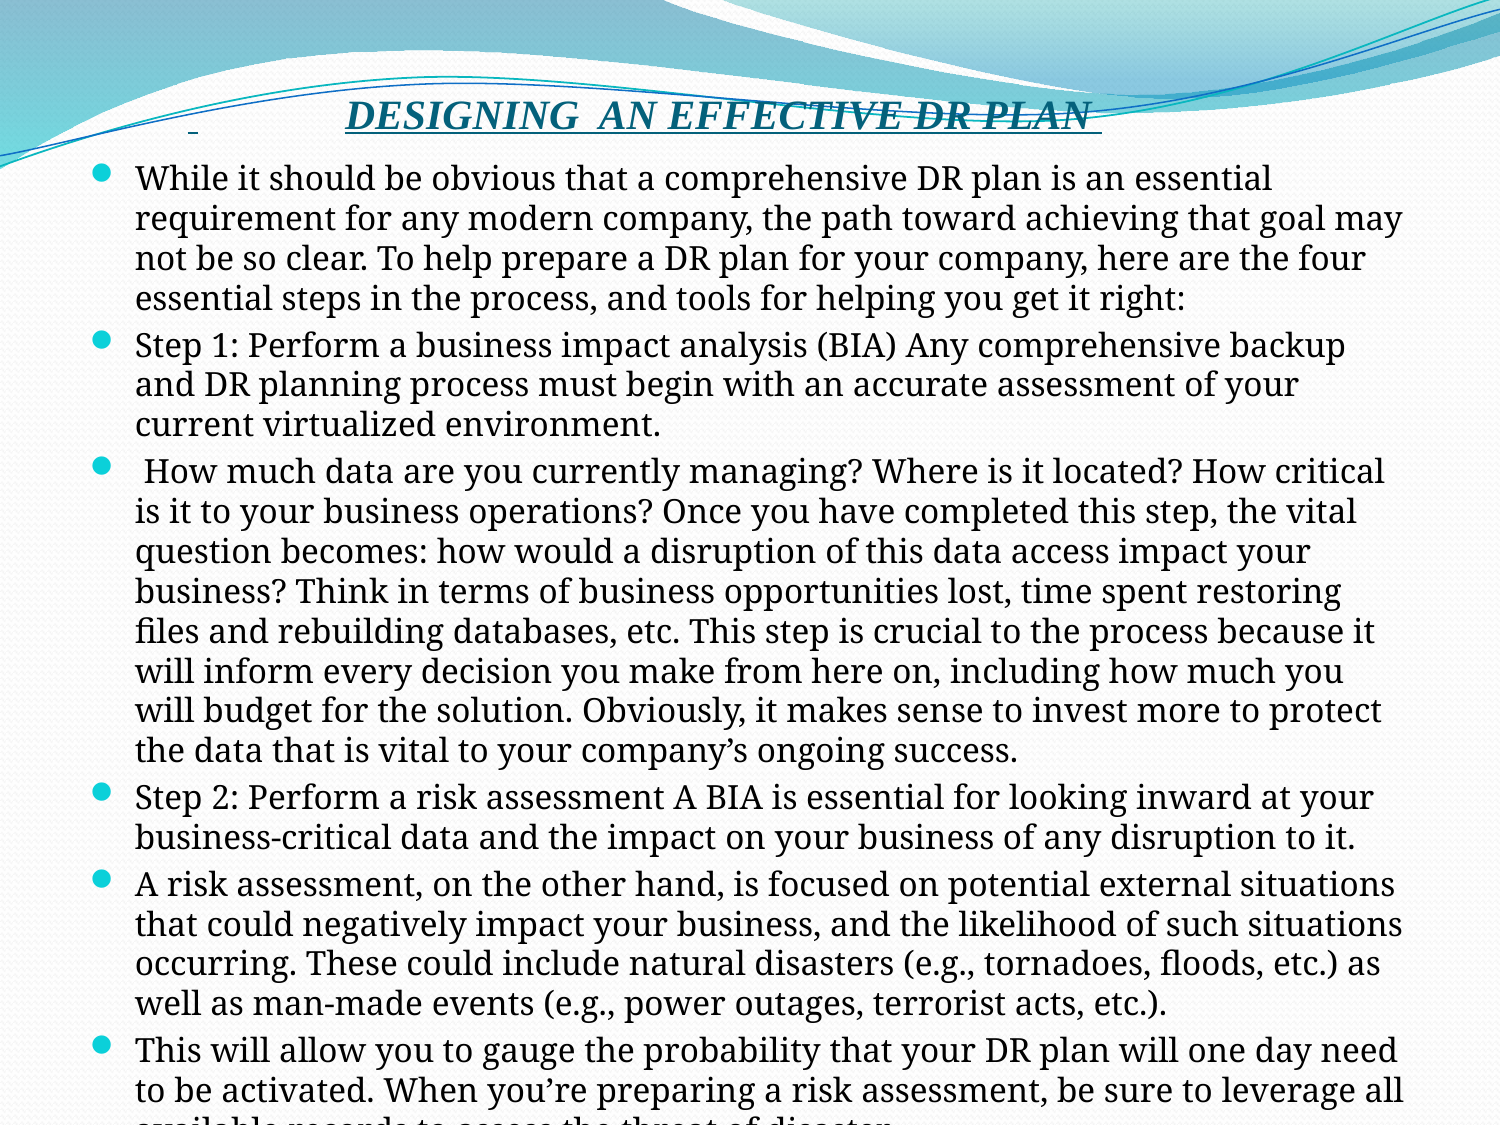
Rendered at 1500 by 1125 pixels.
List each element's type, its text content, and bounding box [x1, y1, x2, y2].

title DESIGNING AN EFFECTIVE DR PLAN [187, 75, 1125, 138]
list While it should be obvious that a comprehensive DR plan is an essential requirement for any modern company, the path toward achieving that goal may not be so clear. To help prepare a DR plan for your company, here are the four essential steps in the process, and tools for helping you get it right: Step 1: Perform a business impact analysis (BIA) Any comprehensive backup and DR planning process must begin with an accurate assessment of your current virtualized environment. How much data are you currently managing? Where is it located? How critical is it to your business operations? Once you have completed this step, the vital question becomes: how would a disruption of this data access impact your business? Think in terms of business opportunities lost, time spent restoring files and rebuilding databases, etc. This step is crucial to the process because it will inform every decision you make from here on, including how much you will budget for the solution. Obviously, it makes sense to invest more to protect the data that is vital to your company’s ongoing success. Step 2: Perform a risk assessment A BIA is essential for looking inward at your business-critical data and the impact on your business of any disruption to it. A risk assessment, on the other hand, is focused on potential external situations that could negatively impact your business, and the likelihood of such situations occurring. These could include natural disasters (e.g., tornadoes, floods, etc.) as well as man-made events (e.g., power outages, terrorist acts, etc.). This will allow you to gauge the probability that your DR plan will one day need to be activated. When you’re preparing a risk assessment, be sure to leverage all available records to assess the threat of disaster. [75, 149, 1425, 1125]
